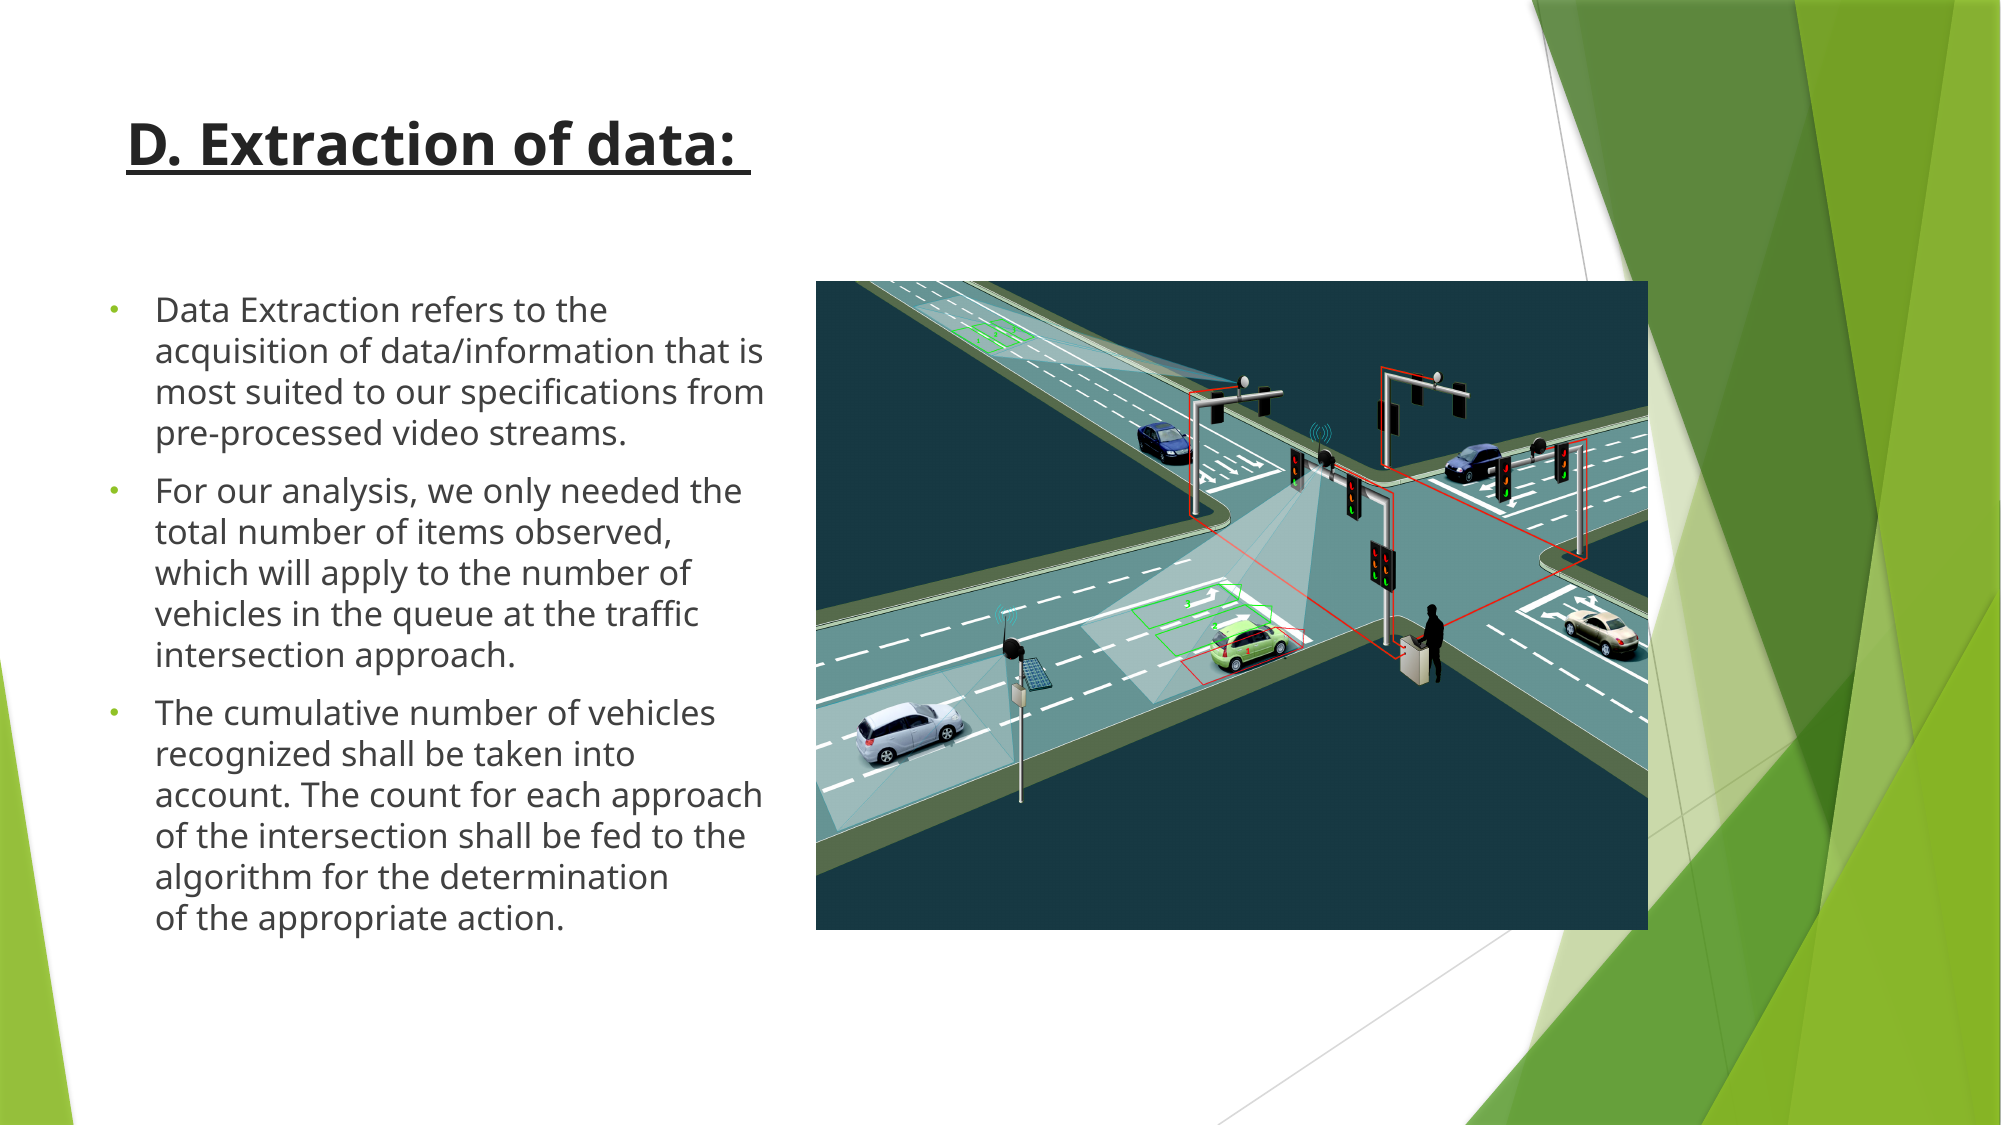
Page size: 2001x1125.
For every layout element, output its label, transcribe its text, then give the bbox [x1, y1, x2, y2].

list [815, 280, 1649, 931]
list Data Extraction refers to the acquisition of data/information that is most suited to our specifications from pre-processed video streams. For our analysis, we only needed the total number of items observed, which will apply to the number of vehicles in the queue at the traffic intersection approach. The cumulative number of vehicles recognized shall be taken into account. The count for each approach of the intersection shall be fed to the algorithm for the determination of the appropriate action. [94, 280, 781, 966]
title D. Extraction of data: [111, 99, 1522, 317]
